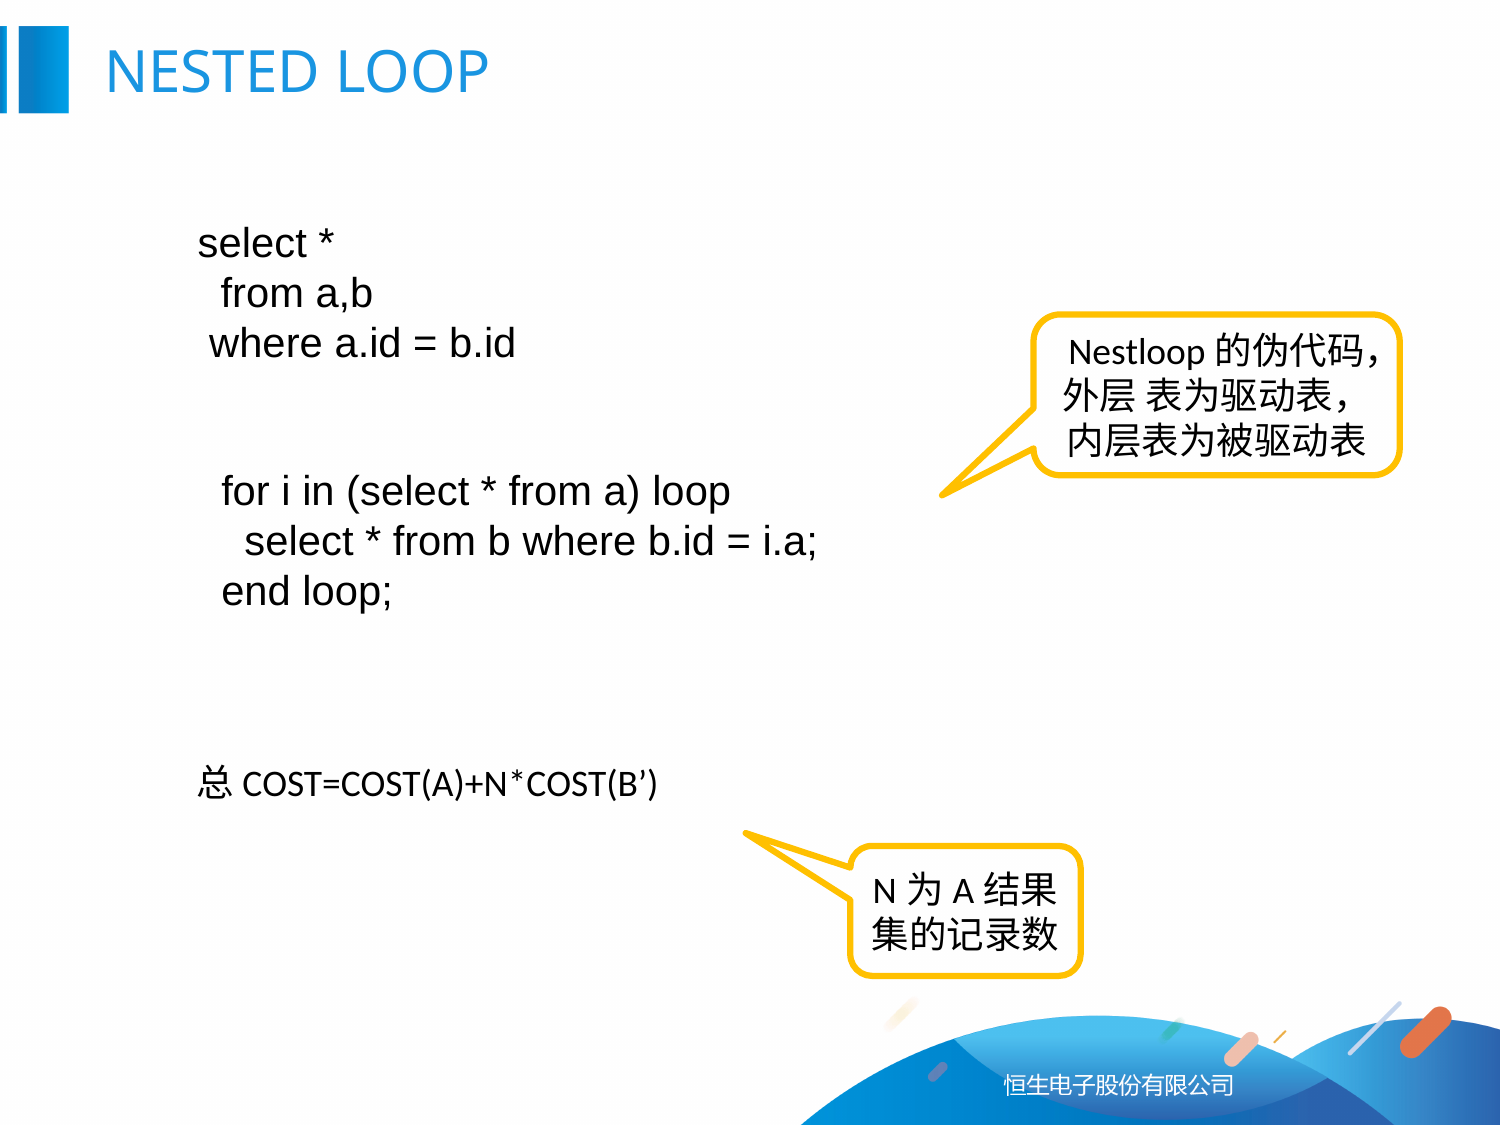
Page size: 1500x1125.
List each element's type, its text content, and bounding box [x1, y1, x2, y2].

picture [0, 0, 1500, 1125]
text_box select * from a,b where a.id = b.id [182, 208, 933, 373]
text_box for i in (select * from a) loop select * from b where b.id = i.a; end loop; [206, 456, 1128, 621]
text_box Nestloop的伪代码，外层 表为驱动表，内层表为被驱动表 [940, 312, 1402, 498]
text_box NESTED LOOP [89, 26, 705, 112]
text_box N为A结果集的记录数 [743, 831, 1083, 978]
picture [929, 1063, 947, 1081]
text_box 总COST=COST(A)+N*COST(B’) [181, 751, 674, 812]
